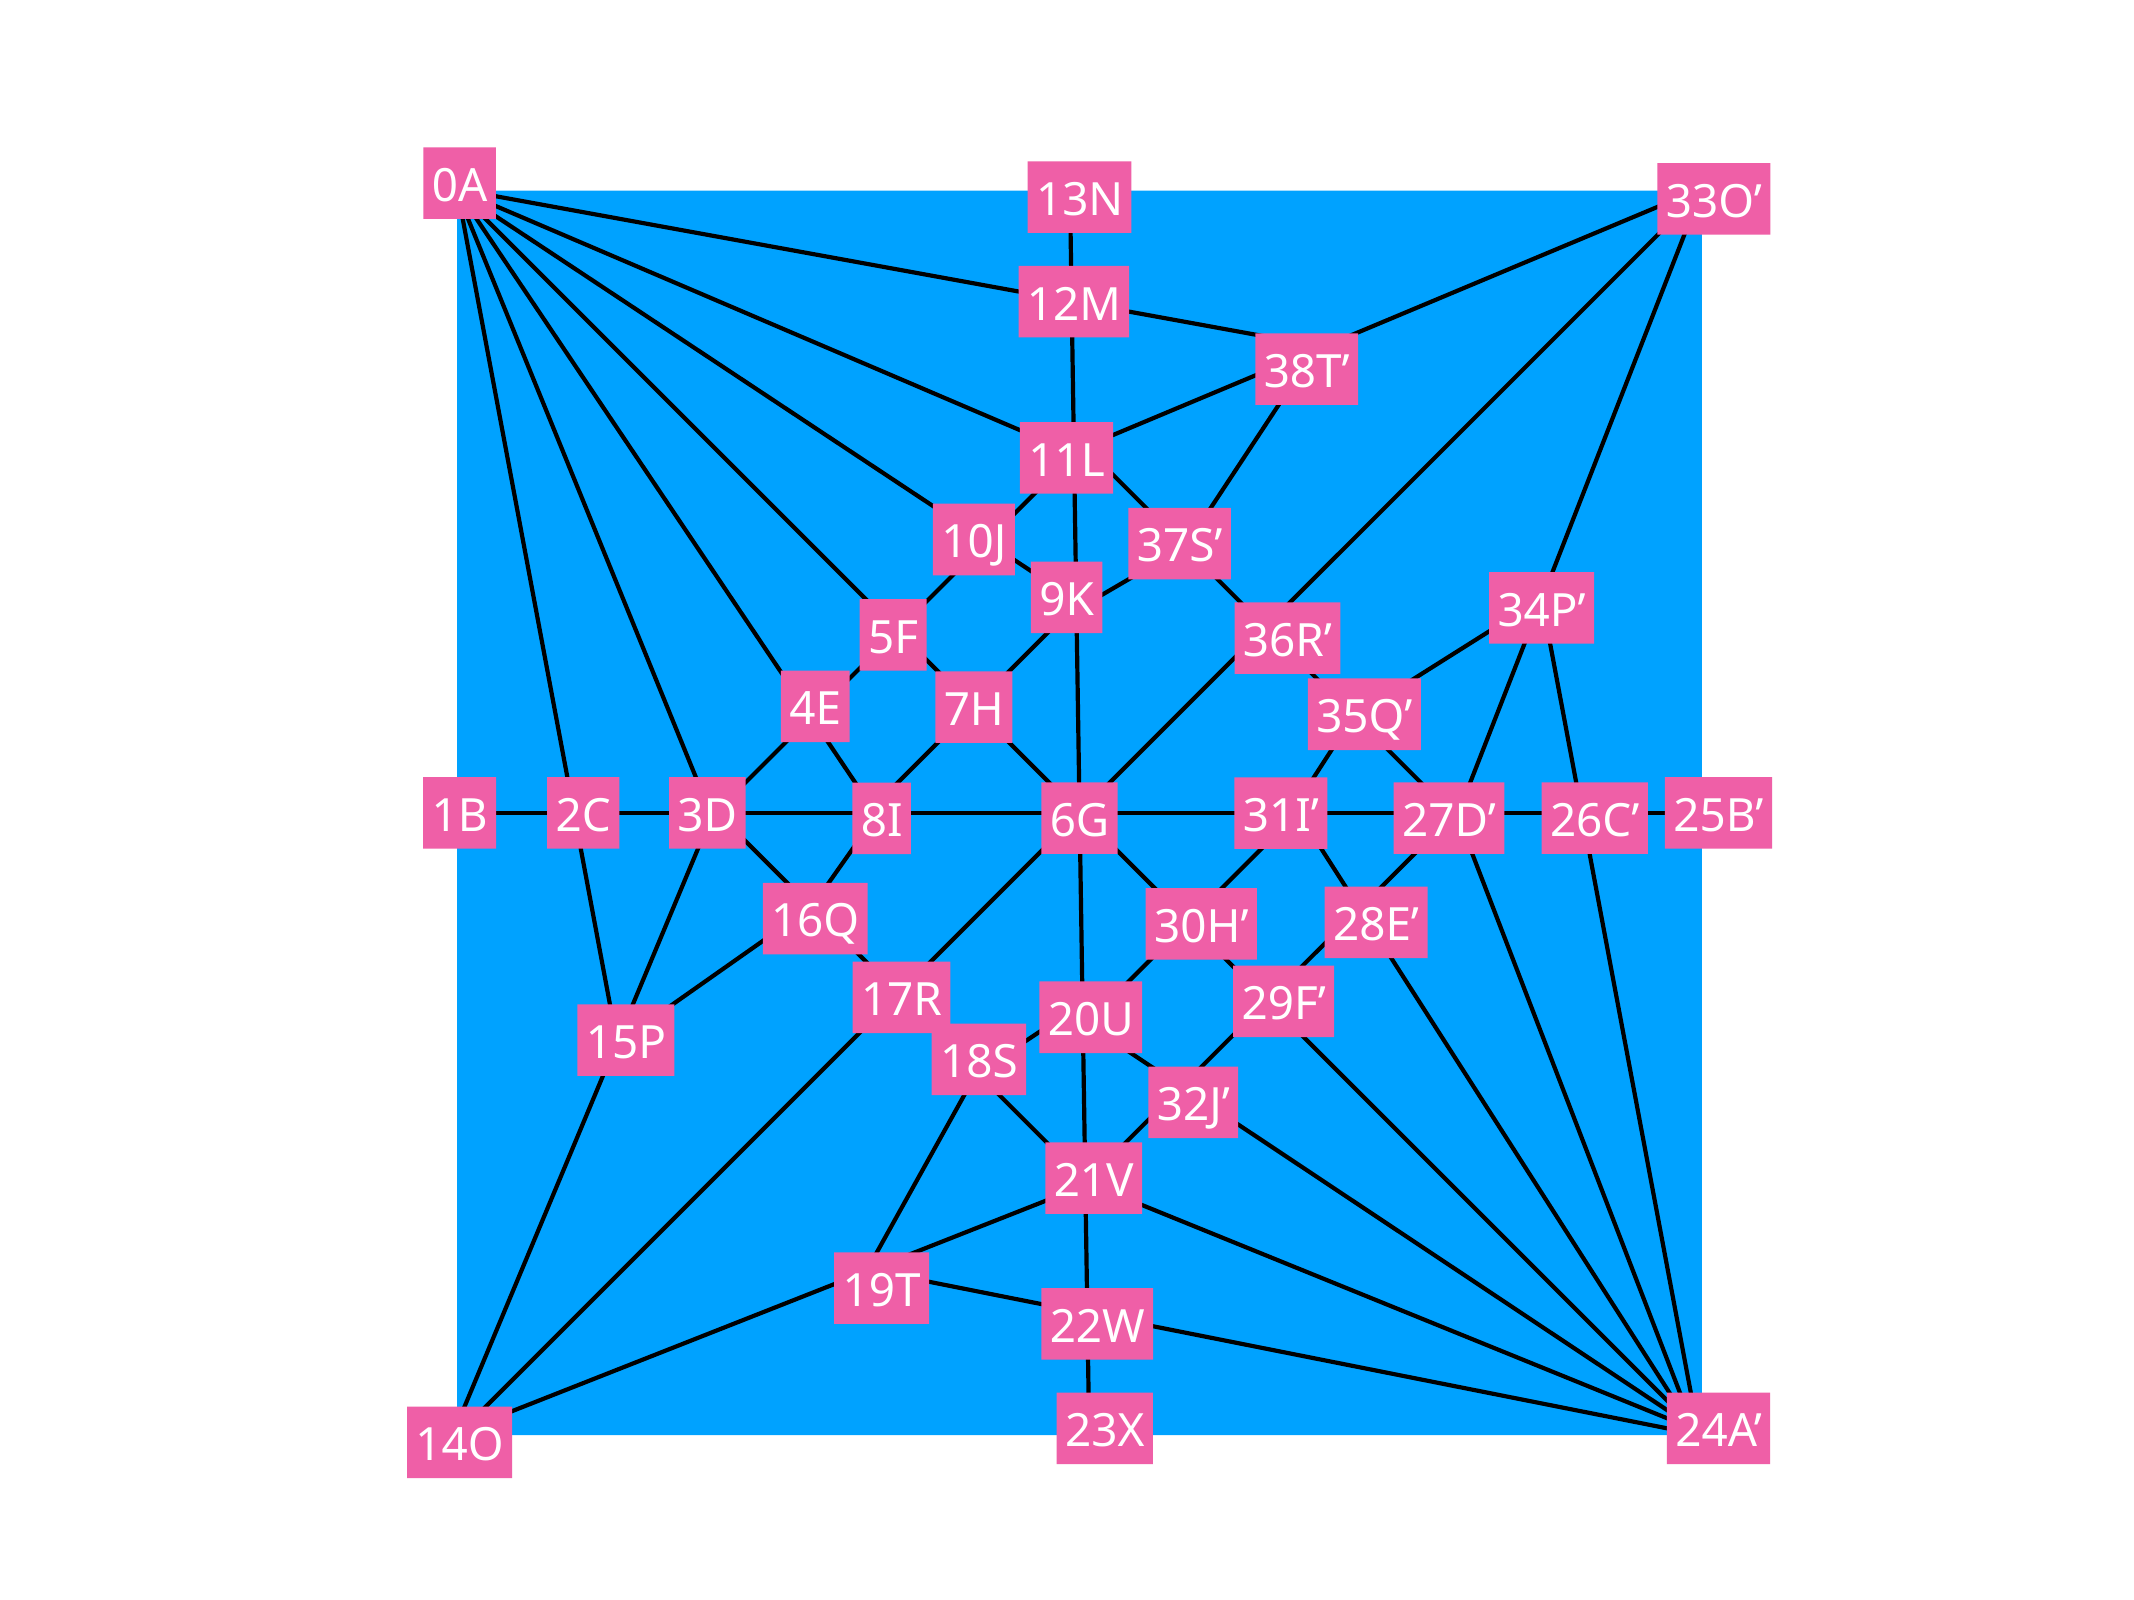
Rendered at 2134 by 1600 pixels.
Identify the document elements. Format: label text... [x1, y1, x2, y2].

text_box 10J [932, 503, 1015, 576]
text_box 3D [669, 777, 746, 849]
text_box 9K [1030, 561, 1103, 634]
text_box 4E [780, 670, 850, 743]
text_box 27D’ [1393, 782, 1505, 854]
text_box 32J’ [1148, 1066, 1239, 1139]
text_box 14O [407, 1406, 513, 1479]
text_box 24A’ [1666, 1392, 1771, 1465]
text_box 7H [935, 671, 1013, 743]
text_box 31I’ [1234, 777, 1328, 849]
text_box 13N [1027, 161, 1132, 233]
text_box 38T’ [1255, 333, 1359, 405]
text_box 8I [852, 782, 911, 855]
text_box 12M [1018, 265, 1130, 338]
text_box 15P [577, 1004, 675, 1076]
text_box 6G [1041, 782, 1118, 854]
text_box 35Q’ [1307, 678, 1421, 751]
text_box 16Q [762, 882, 868, 955]
text_box 23X [1056, 1392, 1153, 1465]
text_box 36R’ [1234, 602, 1341, 674]
text_box 1B [423, 777, 497, 849]
text_box 22W [1041, 1288, 1154, 1360]
text_box 18S [931, 1023, 1027, 1096]
text_box 5F [859, 599, 927, 671]
text_box 33O’ [1657, 163, 1771, 235]
text_box 21V [1045, 1142, 1143, 1214]
text_box 20U [1039, 981, 1143, 1054]
text_box 26C’ [1541, 782, 1648, 854]
text_box [457, 190, 1702, 812]
text_box 25B’ [1664, 777, 1773, 849]
text_box 30H’ [1145, 888, 1257, 960]
text_box 28E’ [1324, 886, 1428, 959]
text_box [457, 813, 1702, 1436]
text_box 29F’ [1233, 965, 1335, 1038]
text_box 0A [423, 147, 496, 219]
text_box 19T [834, 1252, 930, 1324]
text_box 17R [852, 961, 951, 1034]
text_box 34P’ [1489, 572, 1595, 644]
text_box 37S’ [1128, 507, 1231, 580]
text_box 2C [547, 777, 620, 849]
text_box 11L [1019, 422, 1114, 494]
